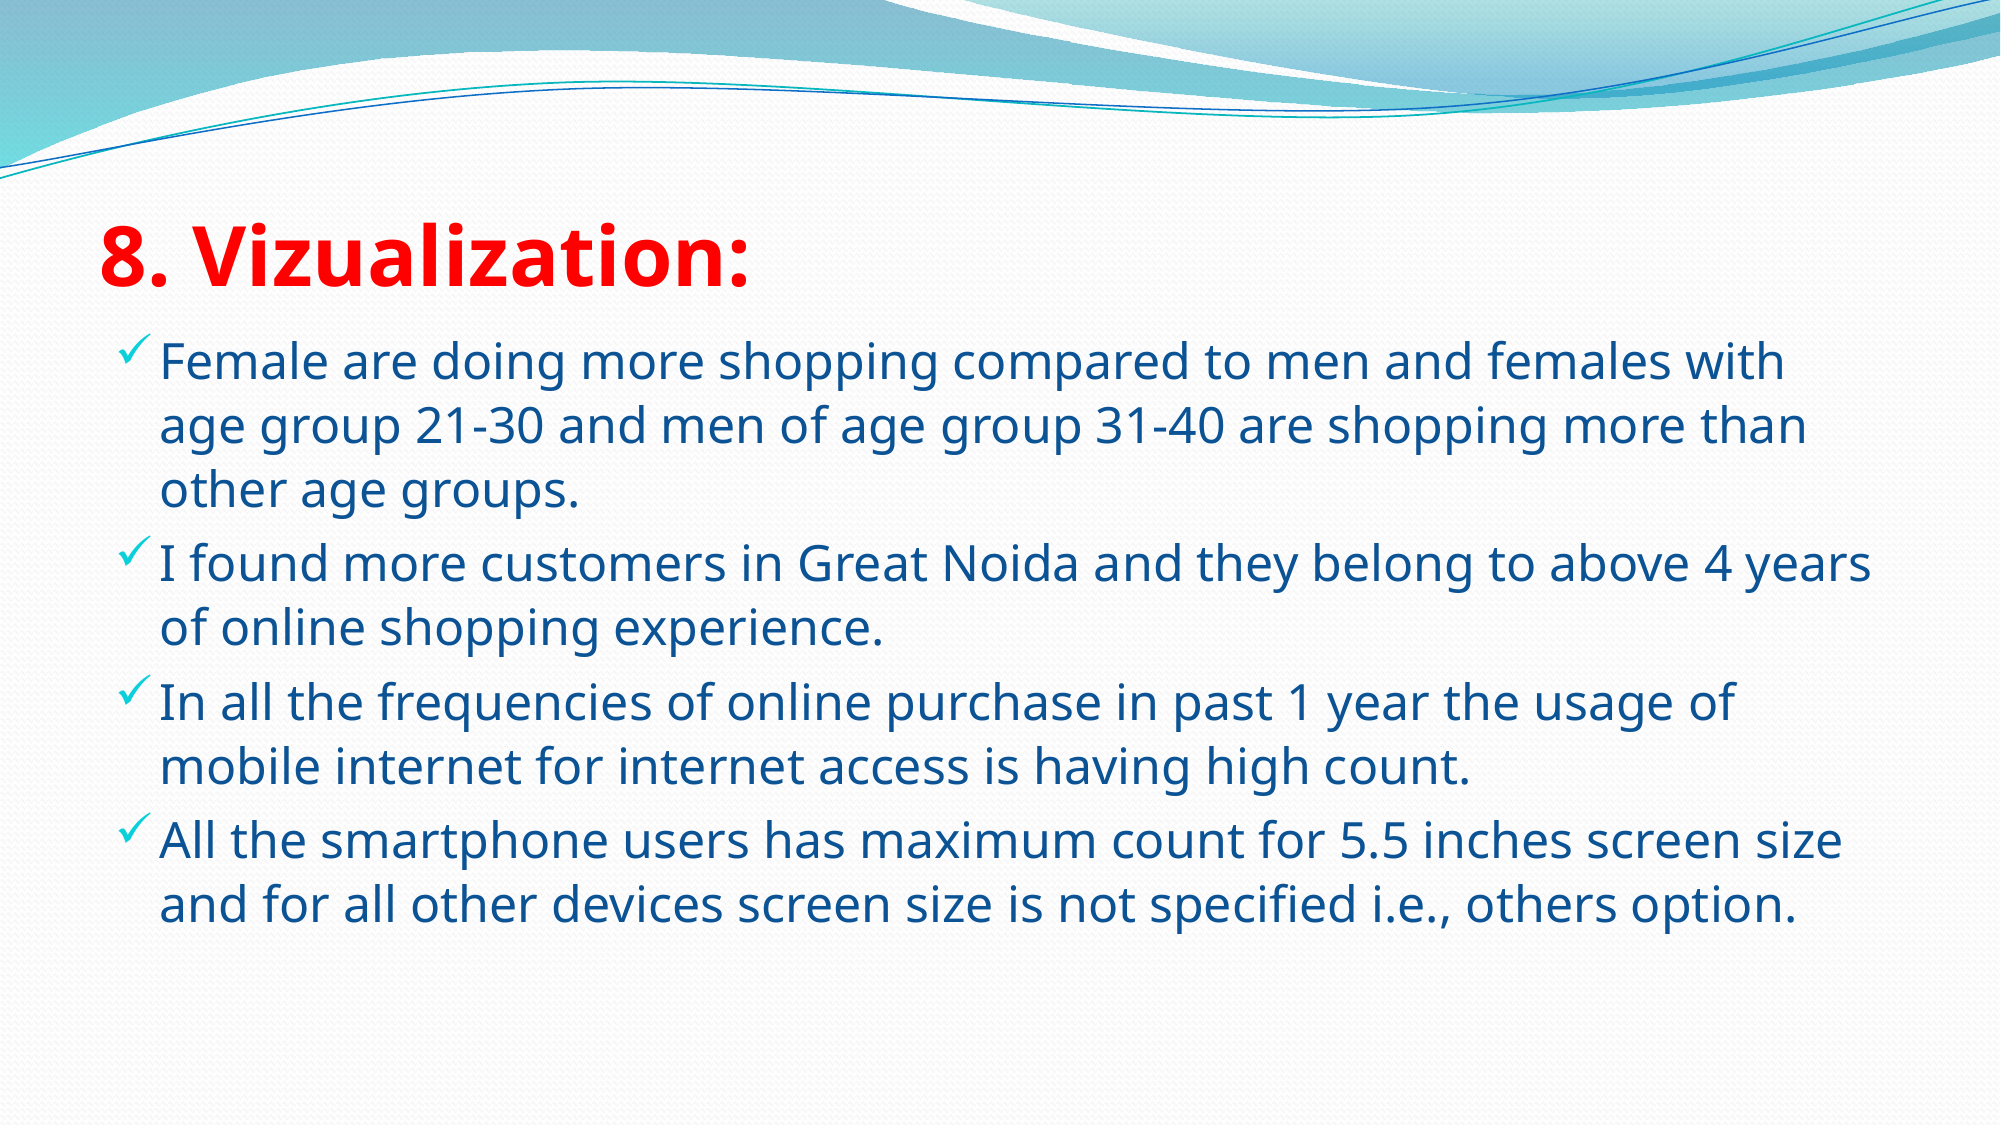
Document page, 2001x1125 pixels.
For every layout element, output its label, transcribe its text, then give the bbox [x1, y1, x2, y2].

title 8. Vizualization: [99, 115, 1900, 303]
list Female are doing more shopping compared to men and females with age group 21-30 and men of age group 31-40 are shopping more than other age groups. I found more customers in Great Noida and they belong to above 4 years of online shopping experience. In all the frequencies of online purchase in past 1 year the usage of mobile internet for internet access is having high count. All the smartphone users has maximum count for 5.5 inches screen size and for all other devices screen size is not specified i.e., others option. [99, 317, 1900, 1038]
